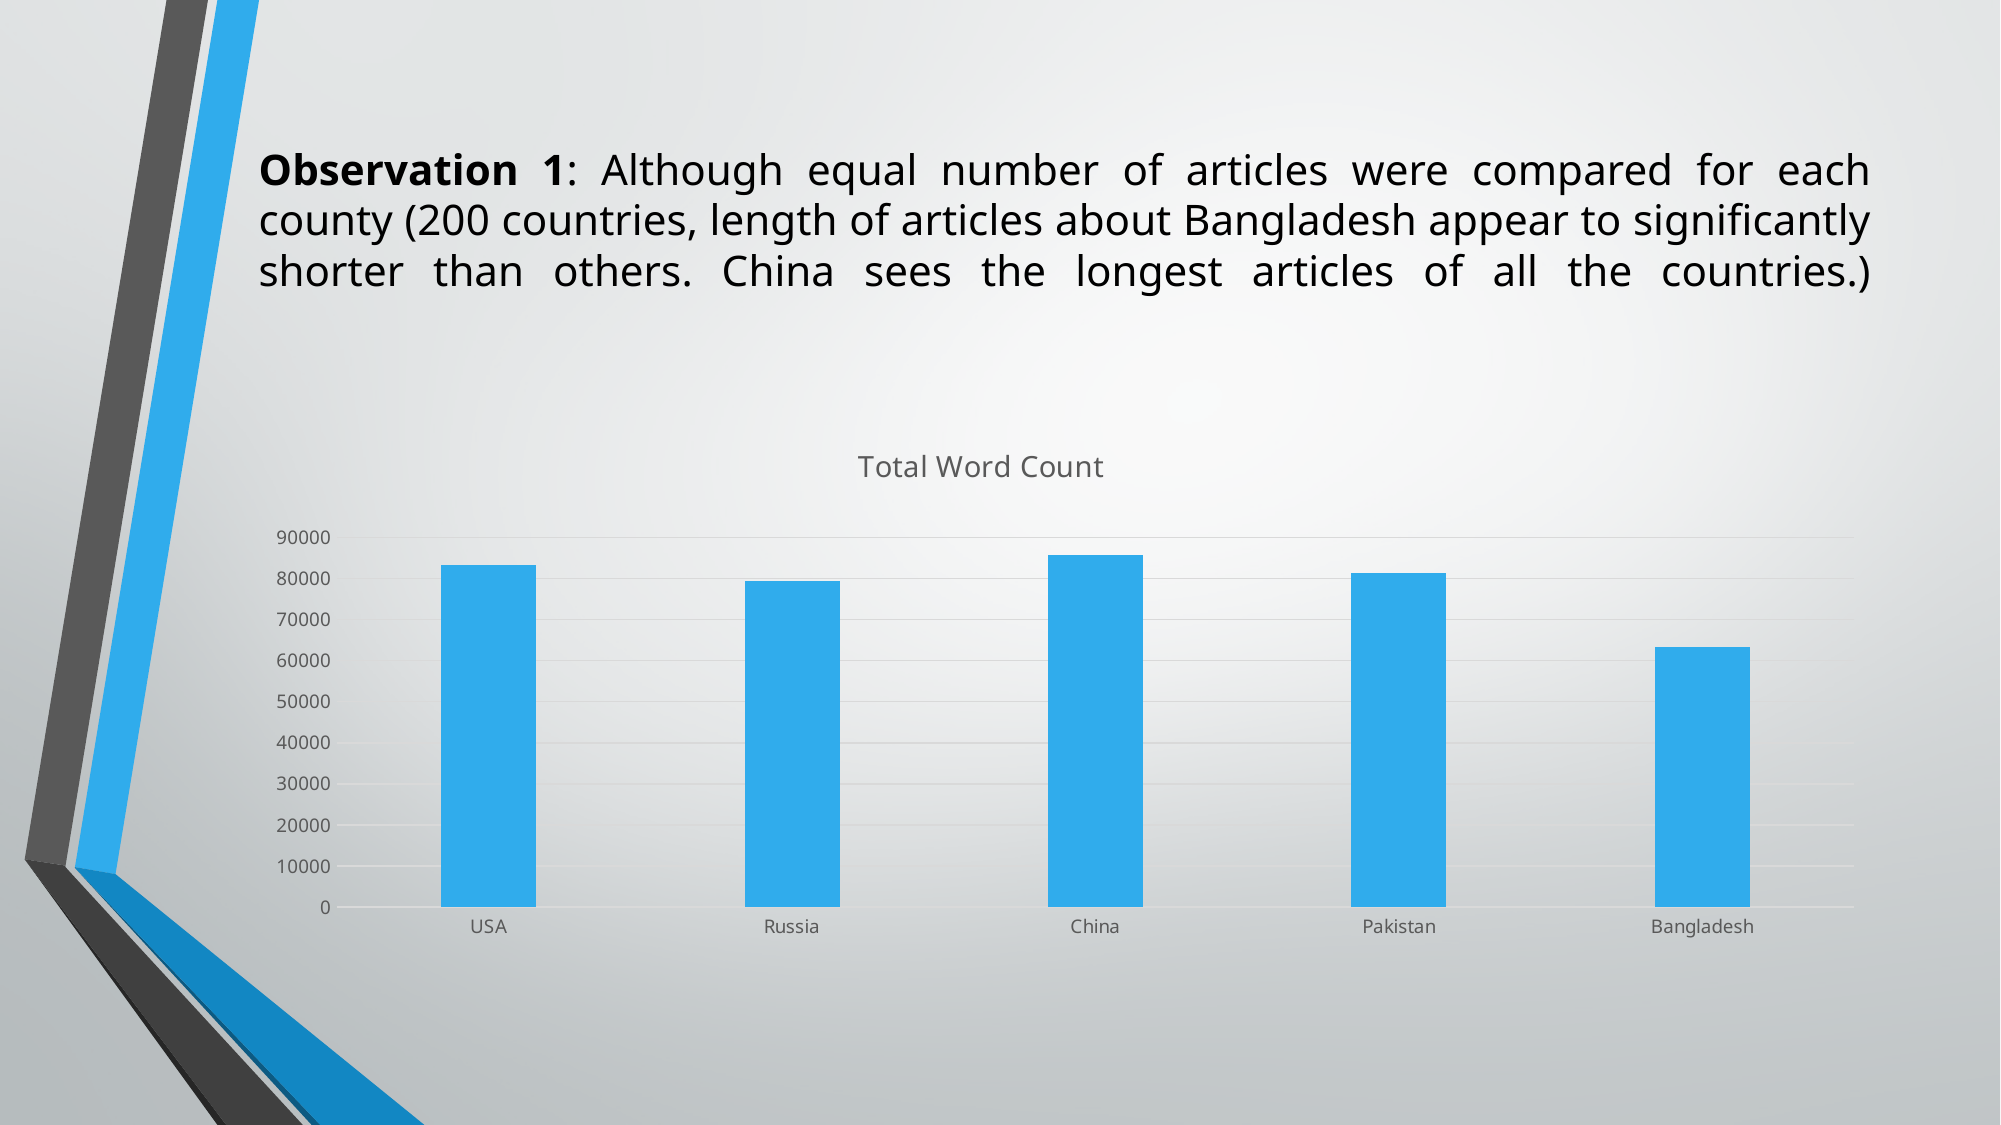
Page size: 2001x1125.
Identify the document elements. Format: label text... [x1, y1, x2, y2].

title Observation 1: Although equal number of articles were compared for each county (200 countries, length of articles about Bangladesh appear to significantly shorter than others. China sees the longest articles of all the countries.) [243, 112, 1887, 400]
chart [243, 437, 1888, 951]
